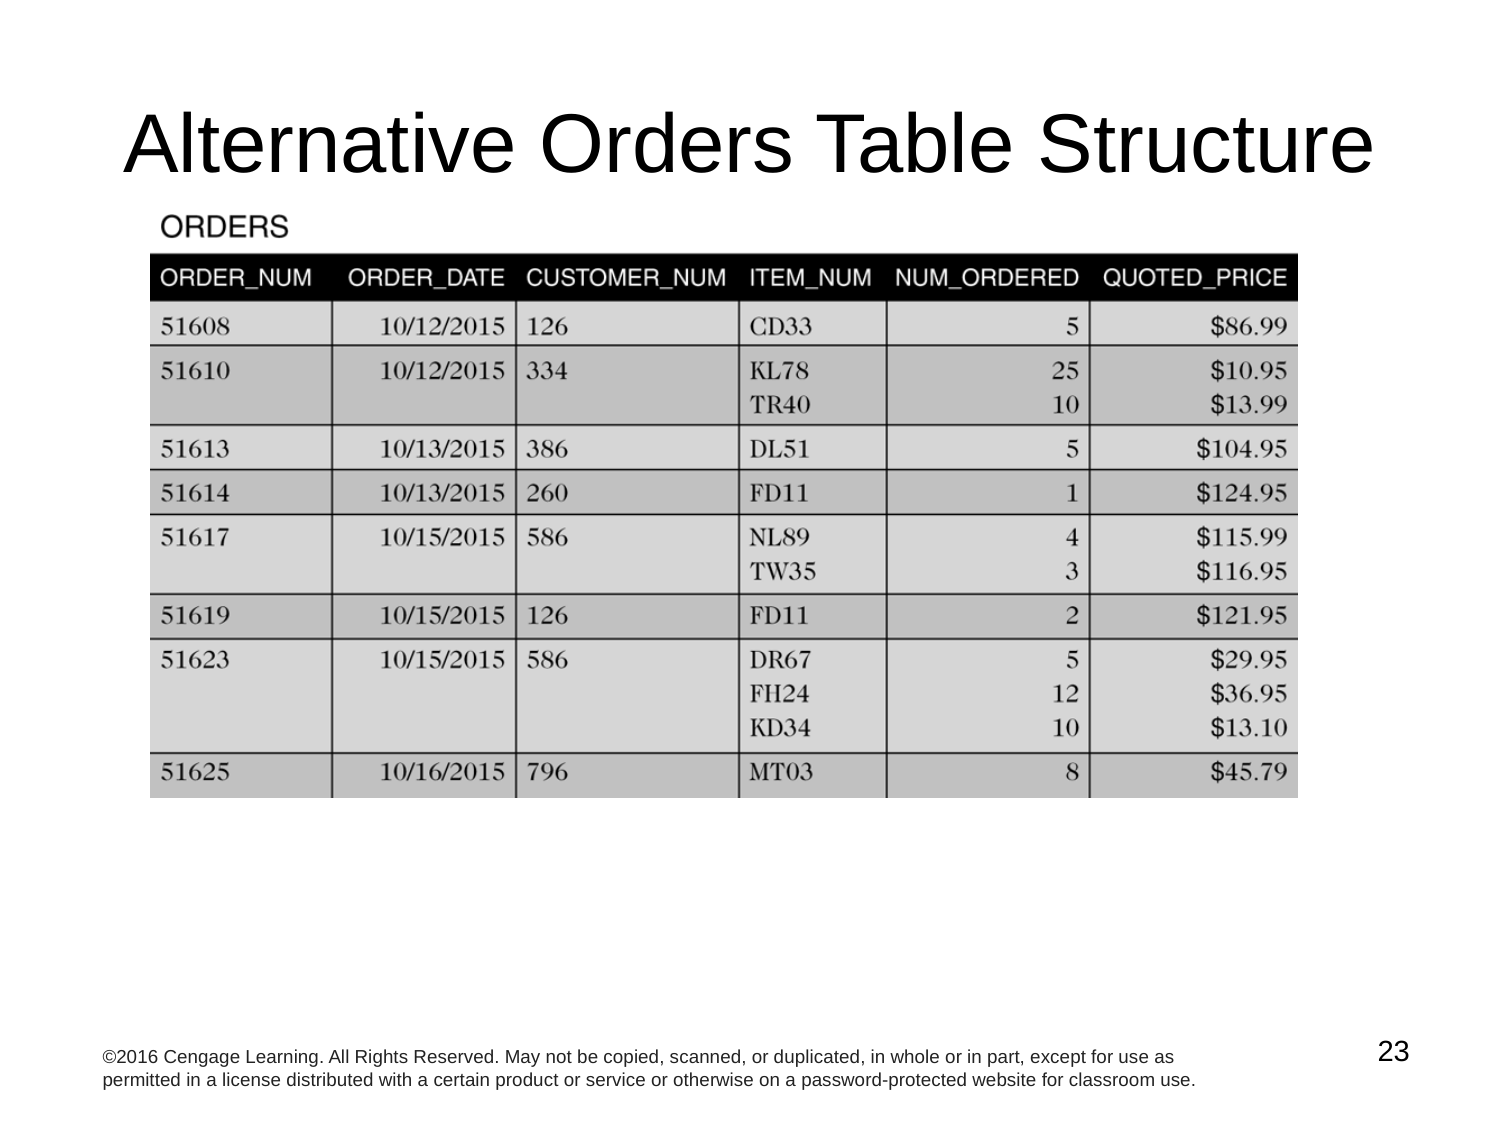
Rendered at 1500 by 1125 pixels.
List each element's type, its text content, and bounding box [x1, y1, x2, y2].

picture [149, 212, 1298, 798]
footer ©2016 Cengage Learning. All Rights Reserved. May not be copied, scanned, or duplicated, in whole or in part, except for use as permitted in a license distributed with a certain product or service or otherwise on a password-protected website for classroom use. [87, 1037, 1213, 1113]
slide_number 23 [1074, 1024, 1426, 1103]
title Alternative Orders Table Structure [75, 45, 1425, 233]
